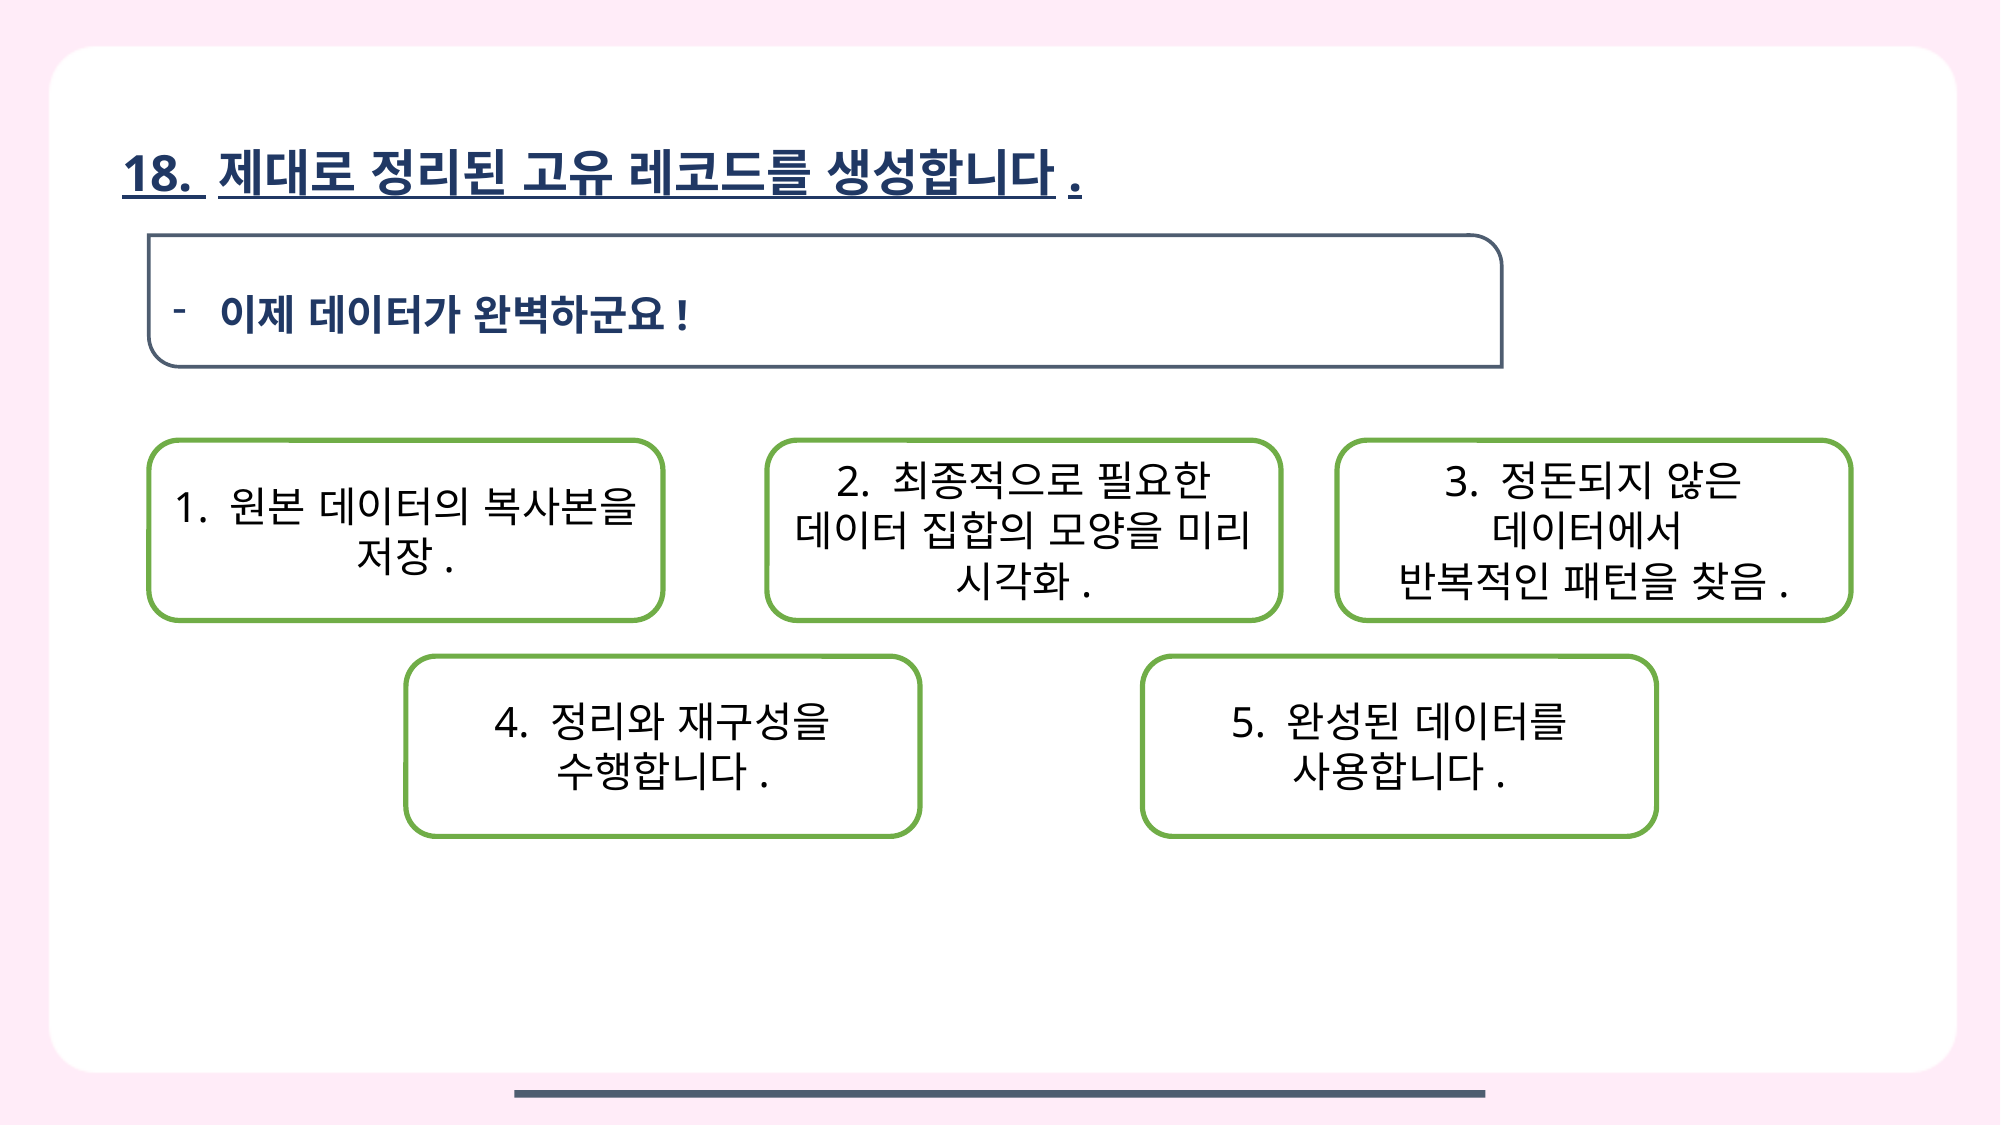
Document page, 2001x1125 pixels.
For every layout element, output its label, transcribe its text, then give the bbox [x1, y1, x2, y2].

text_box 18. 제대로 정리된 고유 레코드를 생성합니다. [107, 104, 1282, 209]
text_box 이제 데이터가 완벽하군요! [147, 233, 1503, 368]
picture [0, 0, 2001, 1125]
text_box 3. 정돈되지 않은 데이터에서 반복적인 패턴을 찾음. [1335, 439, 1853, 622]
text_box 1. 원본 데이터의 복사본을 저장. [147, 439, 664, 622]
text_box [513, 1089, 1487, 1099]
text_box 2. 최종적으로 필요한 데이터 집합의 모양을 미리 시각화. [765, 439, 1283, 622]
text_box 4. 정리와 재구성을 수행합니다. [404, 655, 922, 838]
text_box 5. 완성된 데이터를 사용합니다. [1141, 655, 1658, 838]
